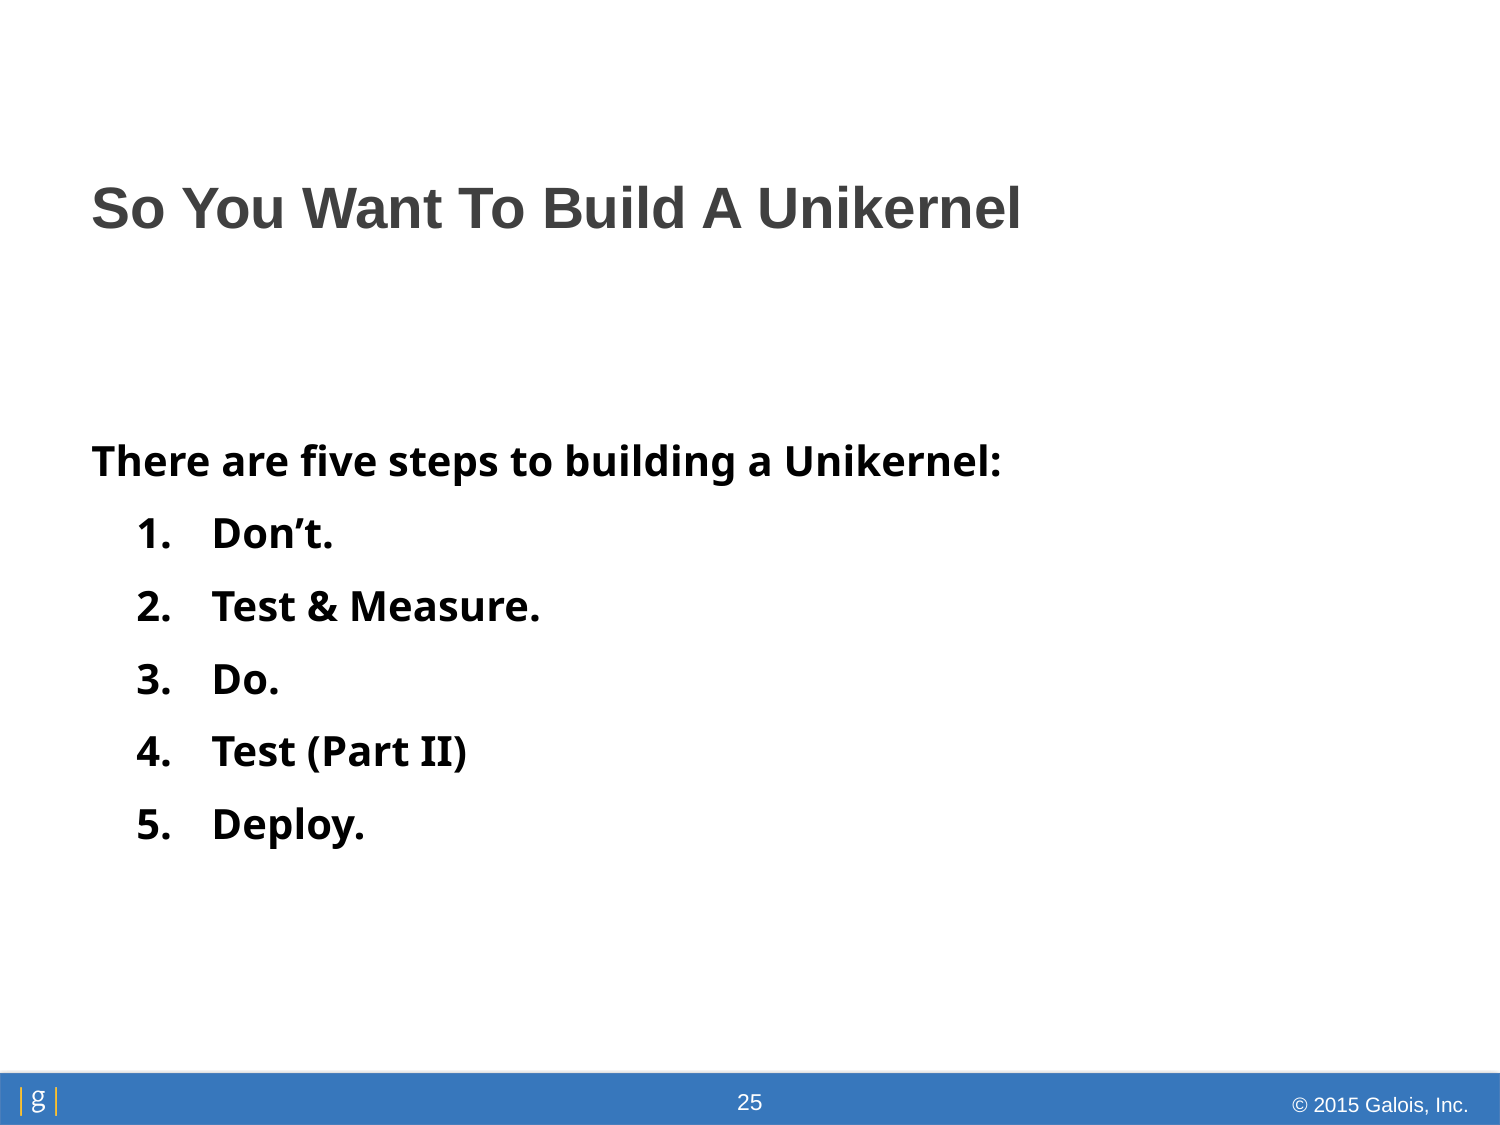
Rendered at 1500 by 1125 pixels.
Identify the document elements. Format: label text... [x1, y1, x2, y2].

picture [20, 1087, 57, 1116]
list There are five steps to building a Unikernel: Don’t. Test & Measure. Do. Test (Part II) Deploy. [76, 277, 1426, 1005]
title So You Want To Build A Unikernel [76, 172, 1426, 239]
